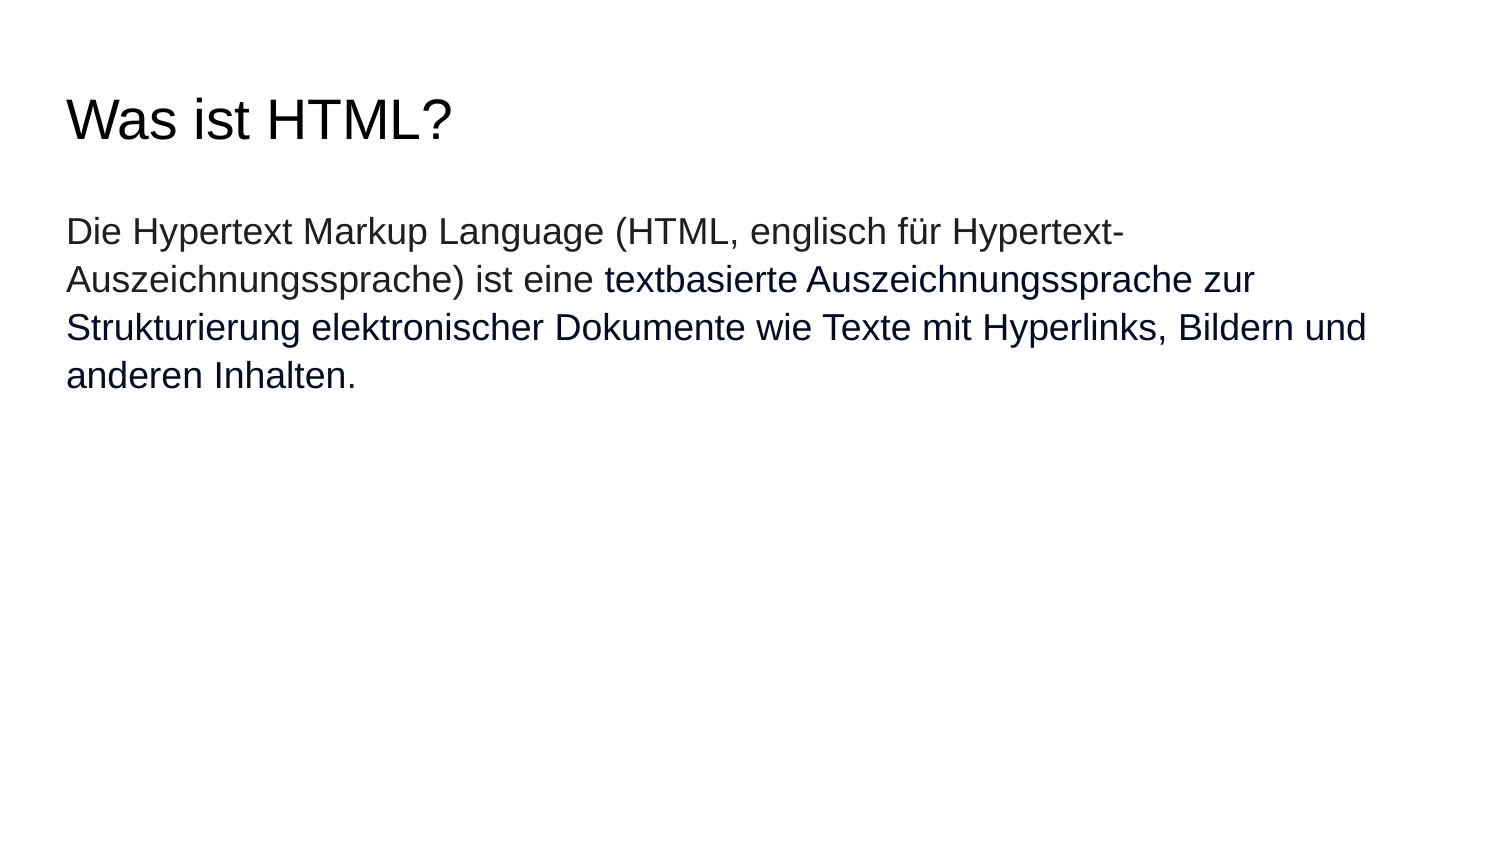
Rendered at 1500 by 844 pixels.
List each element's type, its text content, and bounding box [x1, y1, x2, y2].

title Was ist HTML? [51, 72, 1449, 167]
list Die Hypertext Markup Language (HTML, englisch für Hypertext-Auszeichnungssprache) ist eine textbasierte Auszeichnungssprache zur Strukturierung elektronischer Dokumente wie Texte mit Hyperlinks, Bildern und anderen Inhalten. [51, 189, 1449, 750]
